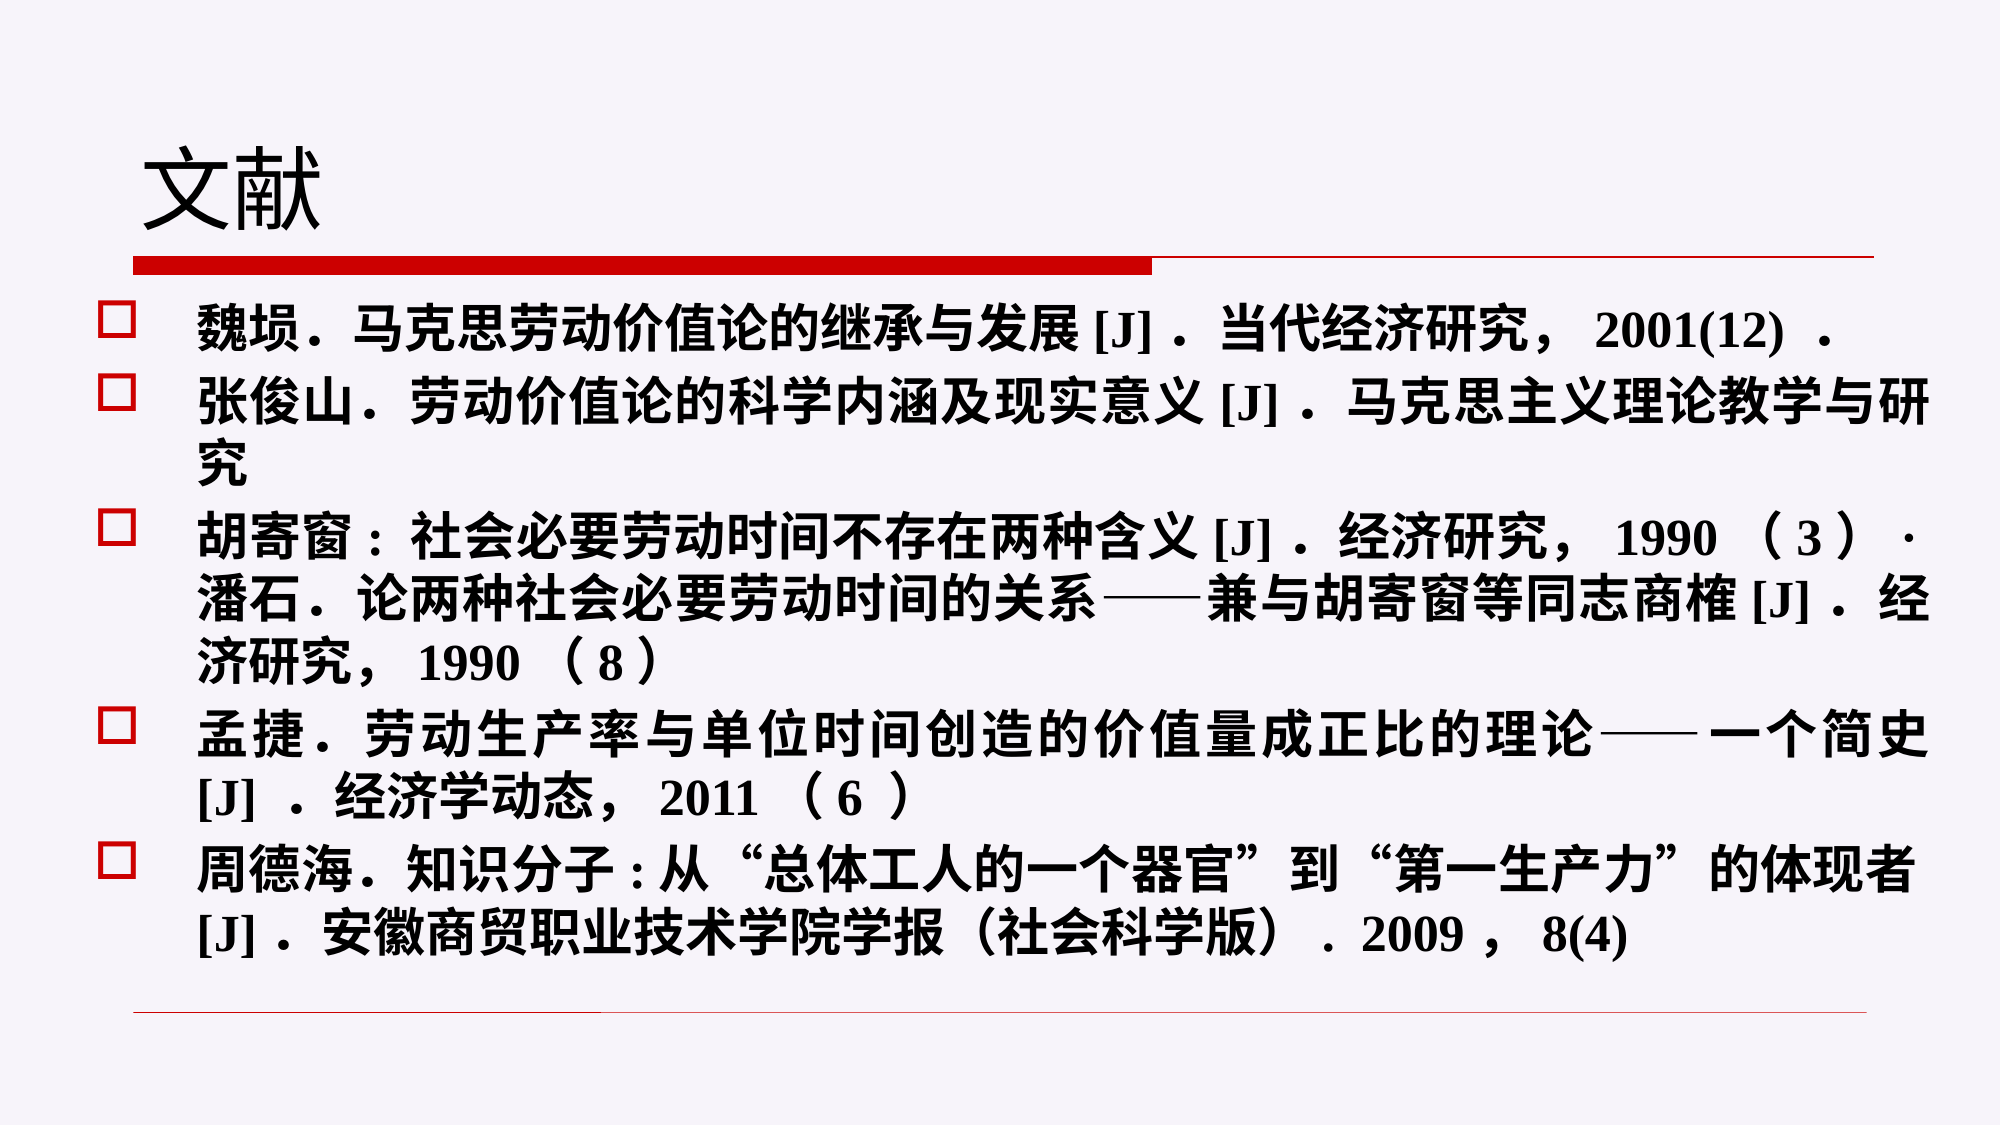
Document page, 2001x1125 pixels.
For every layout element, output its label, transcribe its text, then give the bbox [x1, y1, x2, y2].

list 魏埙．马克思劳动价值论的继承与发展[J]．当代经济研究，2001(12) ． 张俊山．劳动价值论的科学内涵及现实意义[J]．马克思主义理论教学与研究 胡寄窗: 社会必要劳动时间不存在两种含义[J]．经济研究，1990（3）·潘石．论两种社会必要劳动时间的关系——兼与胡寄窗等同志商榷[J]．经济研究，1990（8） 孟捷．劳动生产率与单位时间创造的价值量成正比的理论——一个简史 [J] ．经济学动态，2011（6 ） 周德海．知识分子:从“总体工人的一个器官”到“第一生产力”的体现者[J]．安徽商贸职业技术学院学报（社会科学版）. 2009，8(4) [78, 287, 1945, 988]
title 文献 [125, 50, 1876, 250]
